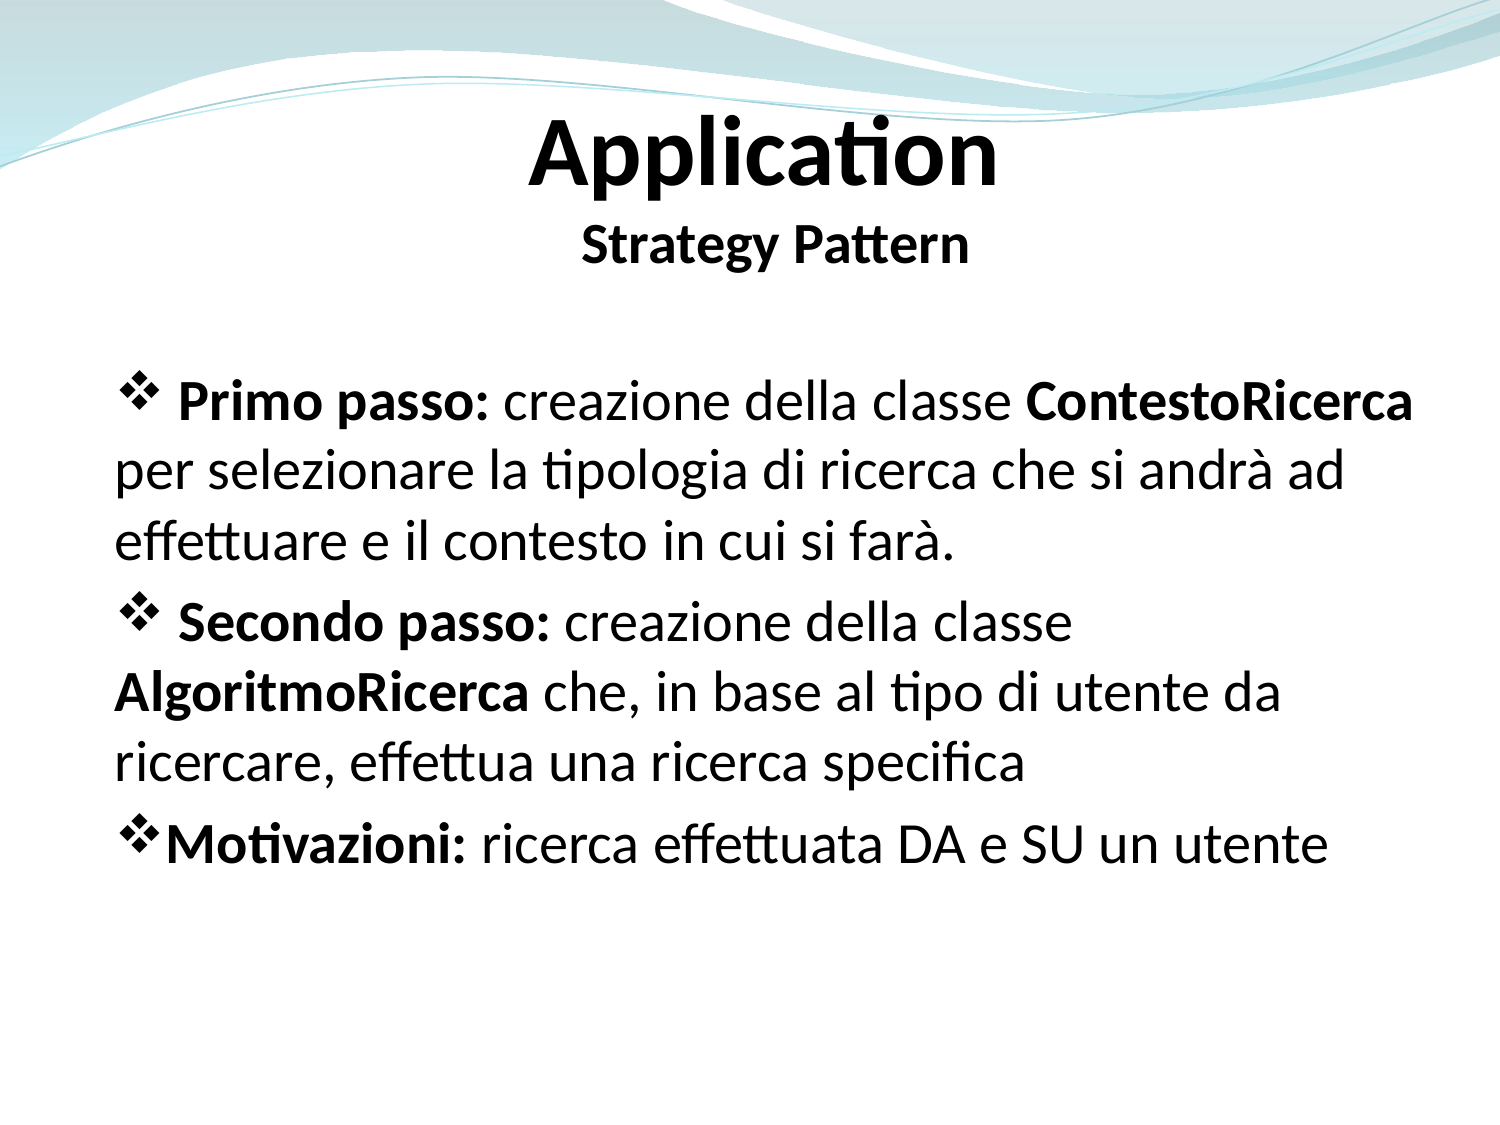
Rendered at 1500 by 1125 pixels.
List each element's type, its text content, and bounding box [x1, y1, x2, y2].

text_box Primo passo: creazione della classe ContestoRicerca per selezionare la tipologia di ricerca che si andrà ad effettuare e il contesto in cui si farà. Secondo passo: creazione della classe AlgoritmoRicerca che, in base al tipo di utente da ricercare, effettua una ricerca specifica Motivazioni: ricerca effettuata DA e SU un utente [100, 361, 1447, 996]
text_box Application Strategy Pattern [513, 78, 1039, 328]
